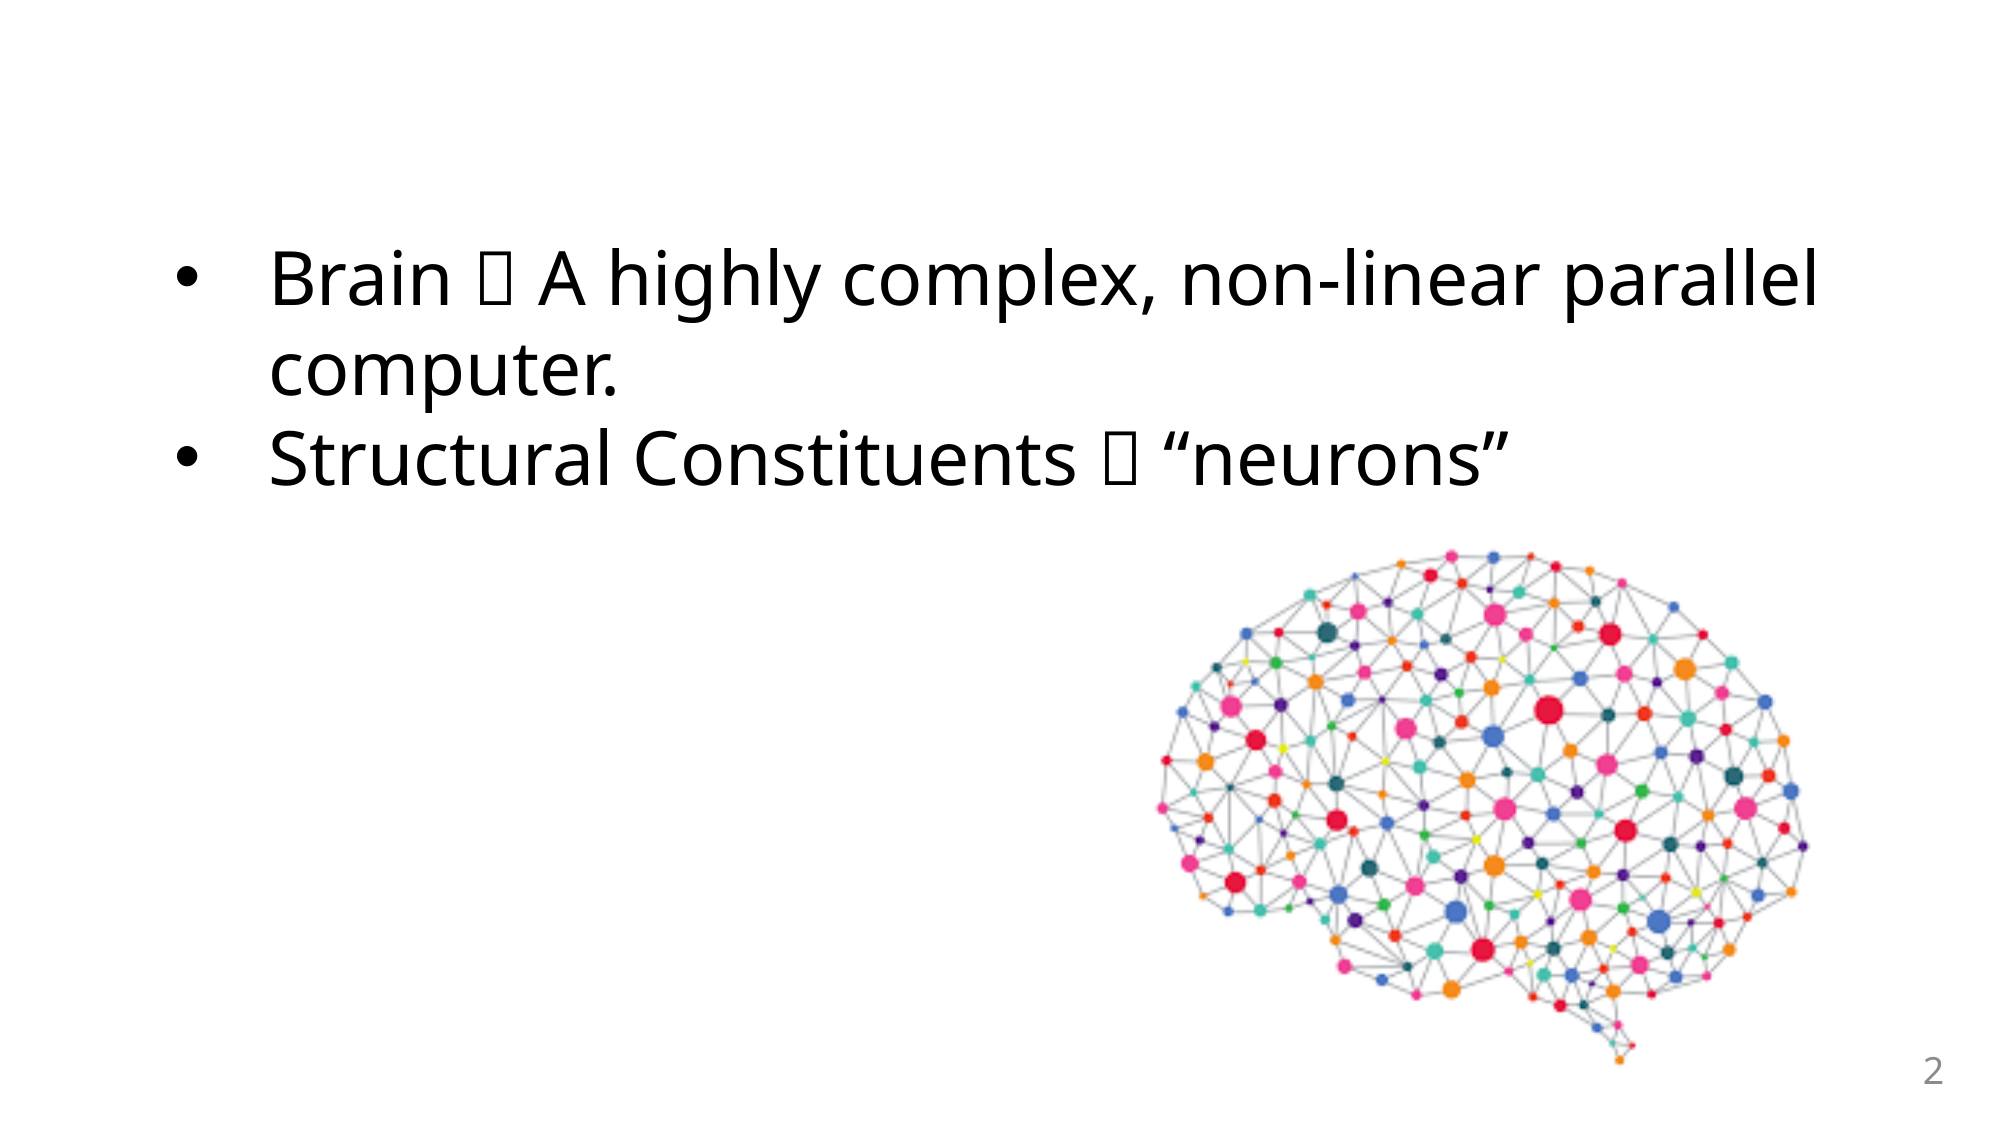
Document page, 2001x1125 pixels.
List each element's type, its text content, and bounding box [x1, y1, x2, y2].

picture [1130, 498, 1837, 1103]
slide_number 2 [1837, 1042, 1960, 1103]
text_box Brain  A highly complex, non-linear parallel computer. Structural Constituents  “neurons” [159, 222, 1837, 508]
